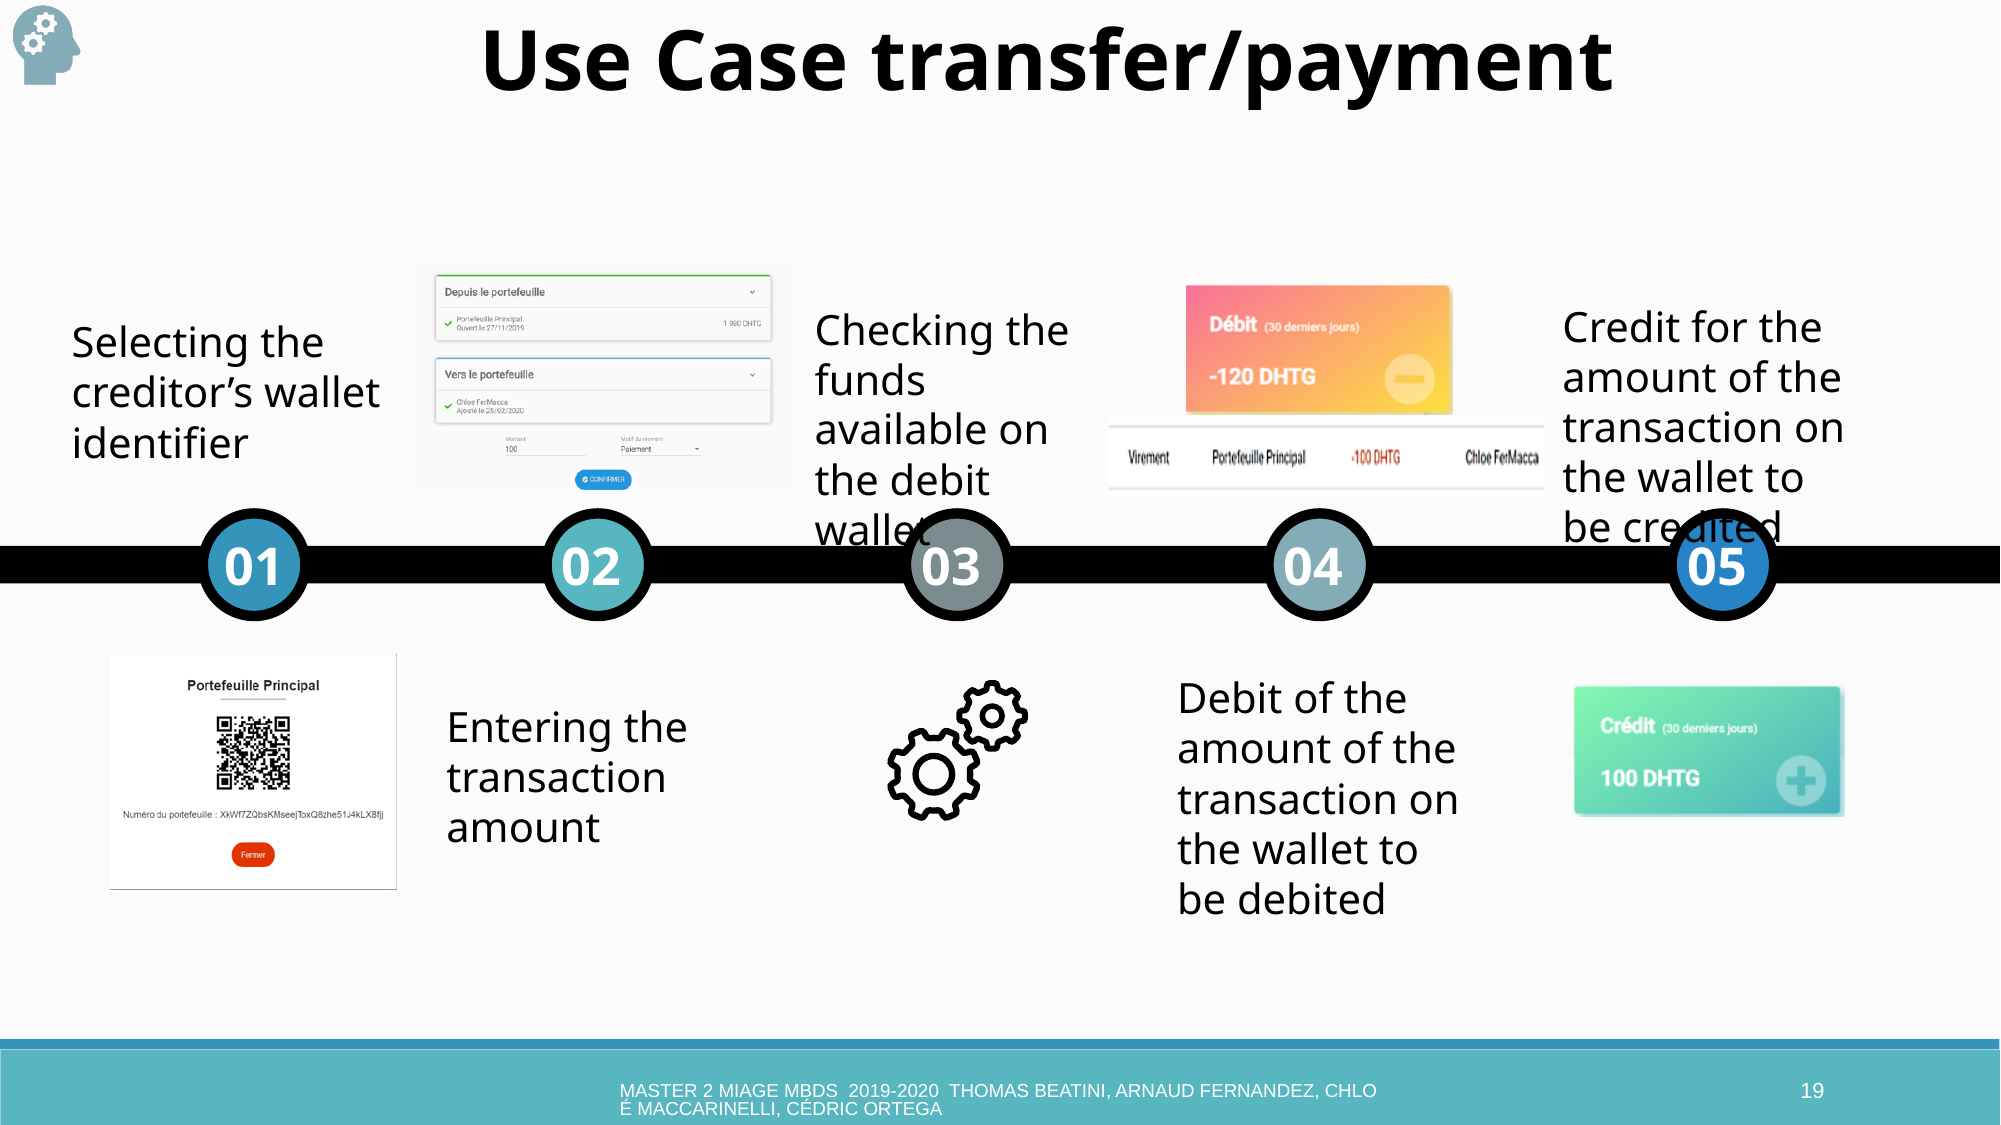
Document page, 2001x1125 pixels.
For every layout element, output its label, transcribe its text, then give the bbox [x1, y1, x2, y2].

text_box [0, 545, 202, 585]
text_box 03 [907, 525, 1010, 603]
text_box 02 [546, 525, 650, 603]
text_box [218, 603, 291, 618]
picture [411, 260, 798, 494]
text_box Checking the funds available on the debit wallet [799, 295, 1122, 611]
text_box Debit of the amount of the transaction on the wallet to be debited [1162, 664, 1485, 980]
text_box Credit for the amount of the transaction on the wallet to be credited [1547, 293, 1870, 609]
picture [1108, 283, 1546, 498]
slide_number 19 [1624, 1059, 1840, 1120]
text_box Use Case transfer/payment [193, 0, 1901, 115]
picture [109, 653, 397, 891]
text_box Entering the transaction amount [431, 693, 754, 909]
text_box [561, 603, 634, 618]
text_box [885, 679, 1029, 822]
picture [1572, 683, 1845, 817]
text_box [0, 0, 95, 95]
text_box [932, 611, 983, 618]
text_box [1371, 545, 1547, 585]
text_box [1870, 545, 2000, 585]
text_box 01 [202, 525, 306, 603]
text_box [306, 545, 546, 585]
text_box 04 [1268, 525, 1371, 603]
text_box Selecting the creditor’s wallet identifier [56, 308, 435, 524]
text_box [1122, 545, 1268, 585]
text_box 05 [1672, 525, 1776, 603]
text_box [650, 545, 799, 585]
text_box [1694, 609, 1752, 618]
text_box [563, 512, 633, 525]
text_box [1285, 512, 1355, 525]
text_box [1283, 603, 1356, 618]
footer MASTER 2 MIAGE MBDS 2019-2020 Thomas Beatini, Arnaud Fernandez, Chloé Maccarinelli, Cédric Ortega [604, 1059, 1396, 1120]
